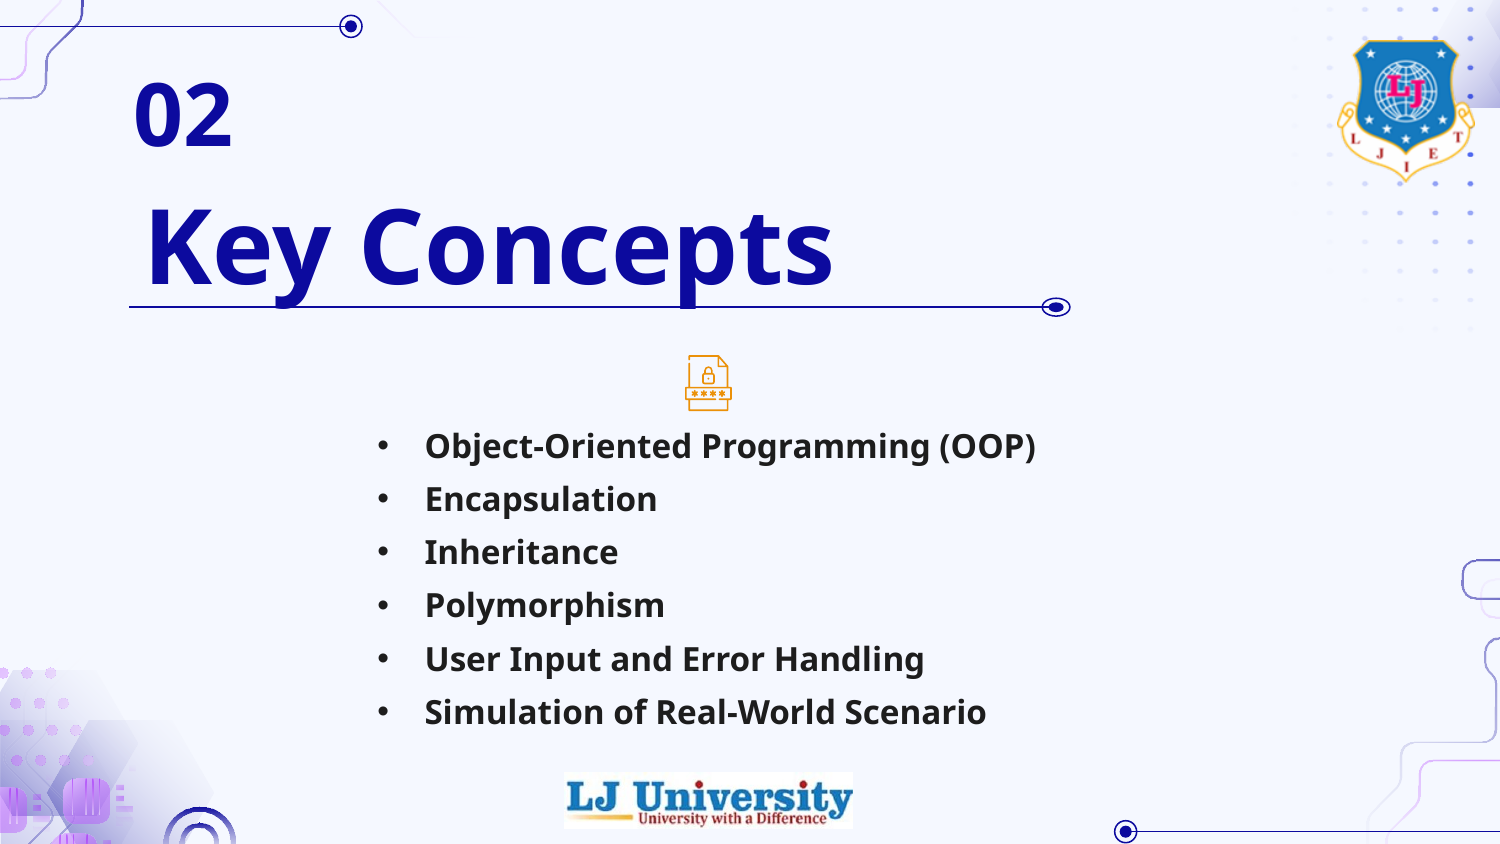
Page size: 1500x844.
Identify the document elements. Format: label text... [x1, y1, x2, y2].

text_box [129, 297, 1071, 317]
subtitle Object-Oriented Programming (OOP) Encapsulation Inheritance Polymorphism User Input and Error Handling Simulation of Real-World Scenario [362, 679, 1199, 746]
picture [1243, 0, 1500, 352]
title Key Concepts [128, 165, 1393, 260]
picture [564, 772, 853, 830]
text_box 02 [118, 21, 398, 185]
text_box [684, 354, 732, 412]
